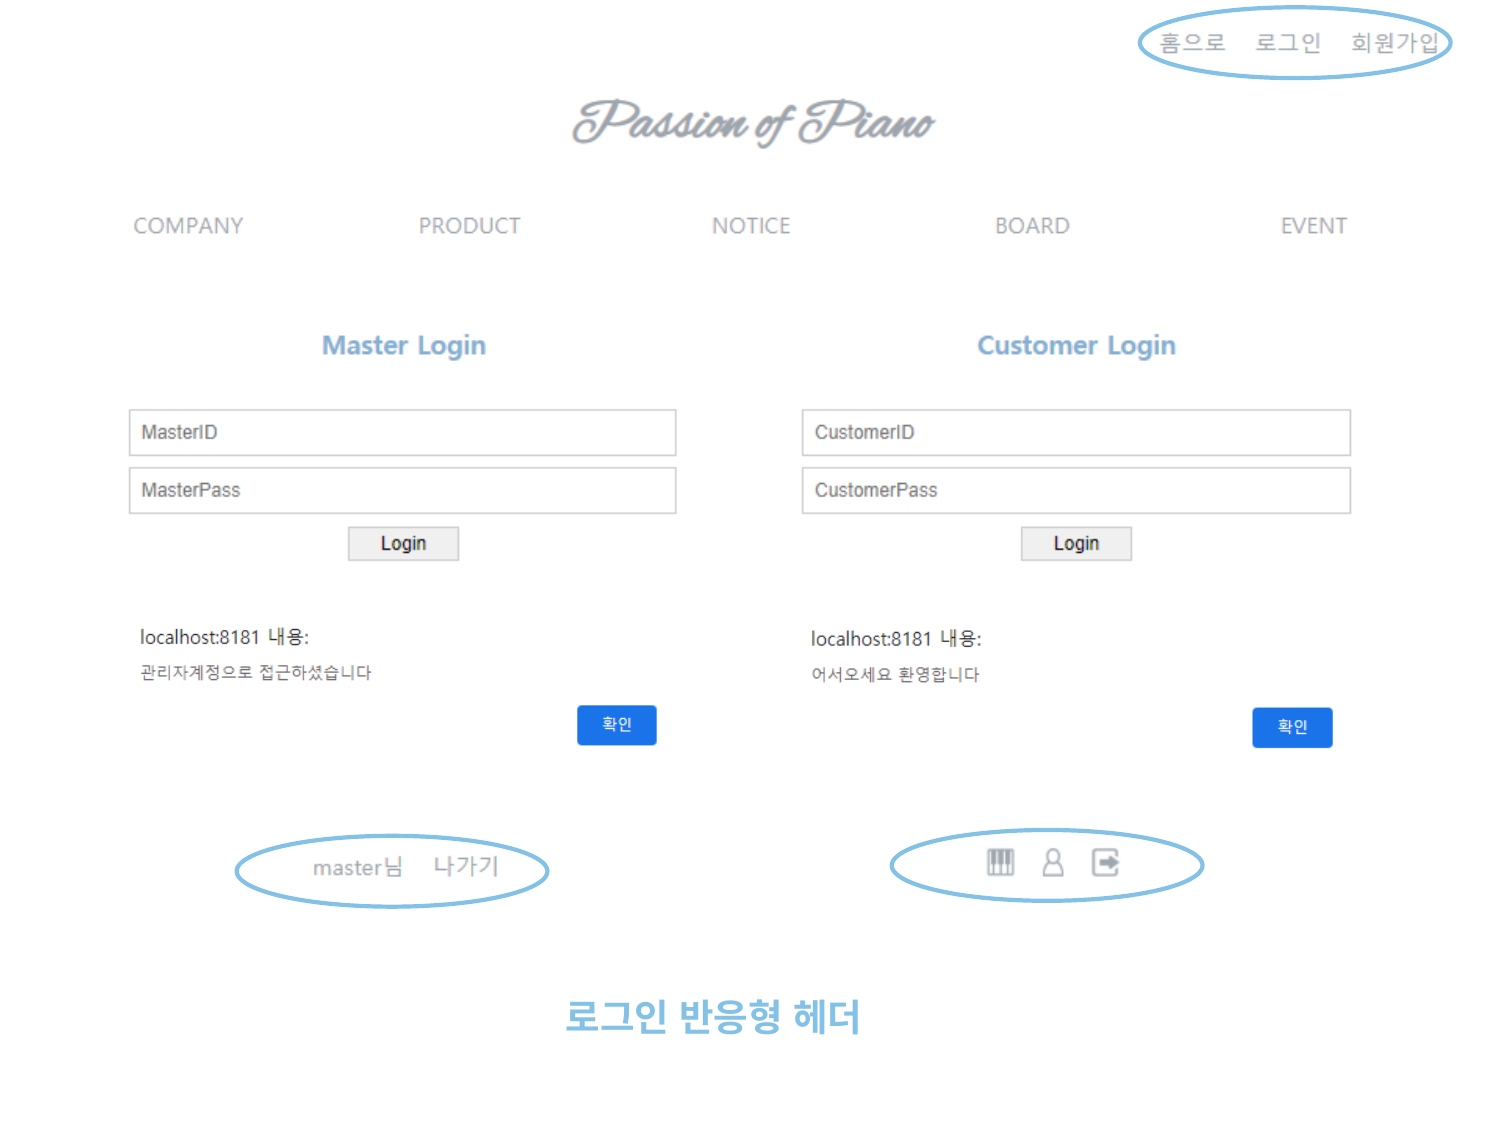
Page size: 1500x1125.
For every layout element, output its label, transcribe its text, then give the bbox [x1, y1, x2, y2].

picture [44, 18, 1451, 254]
text_box [1179, 5, 1412, 17]
picture [111, 314, 691, 581]
picture [129, 609, 674, 758]
text_box [942, 827, 1152, 837]
picture [785, 314, 1364, 581]
text_box 로그인 반응형 헤더 [550, 986, 951, 1047]
text_box [234, 862, 239, 881]
text_box [326, 833, 458, 837]
picture [244, 839, 558, 918]
picture [796, 613, 1353, 762]
picture [891, 839, 1205, 918]
